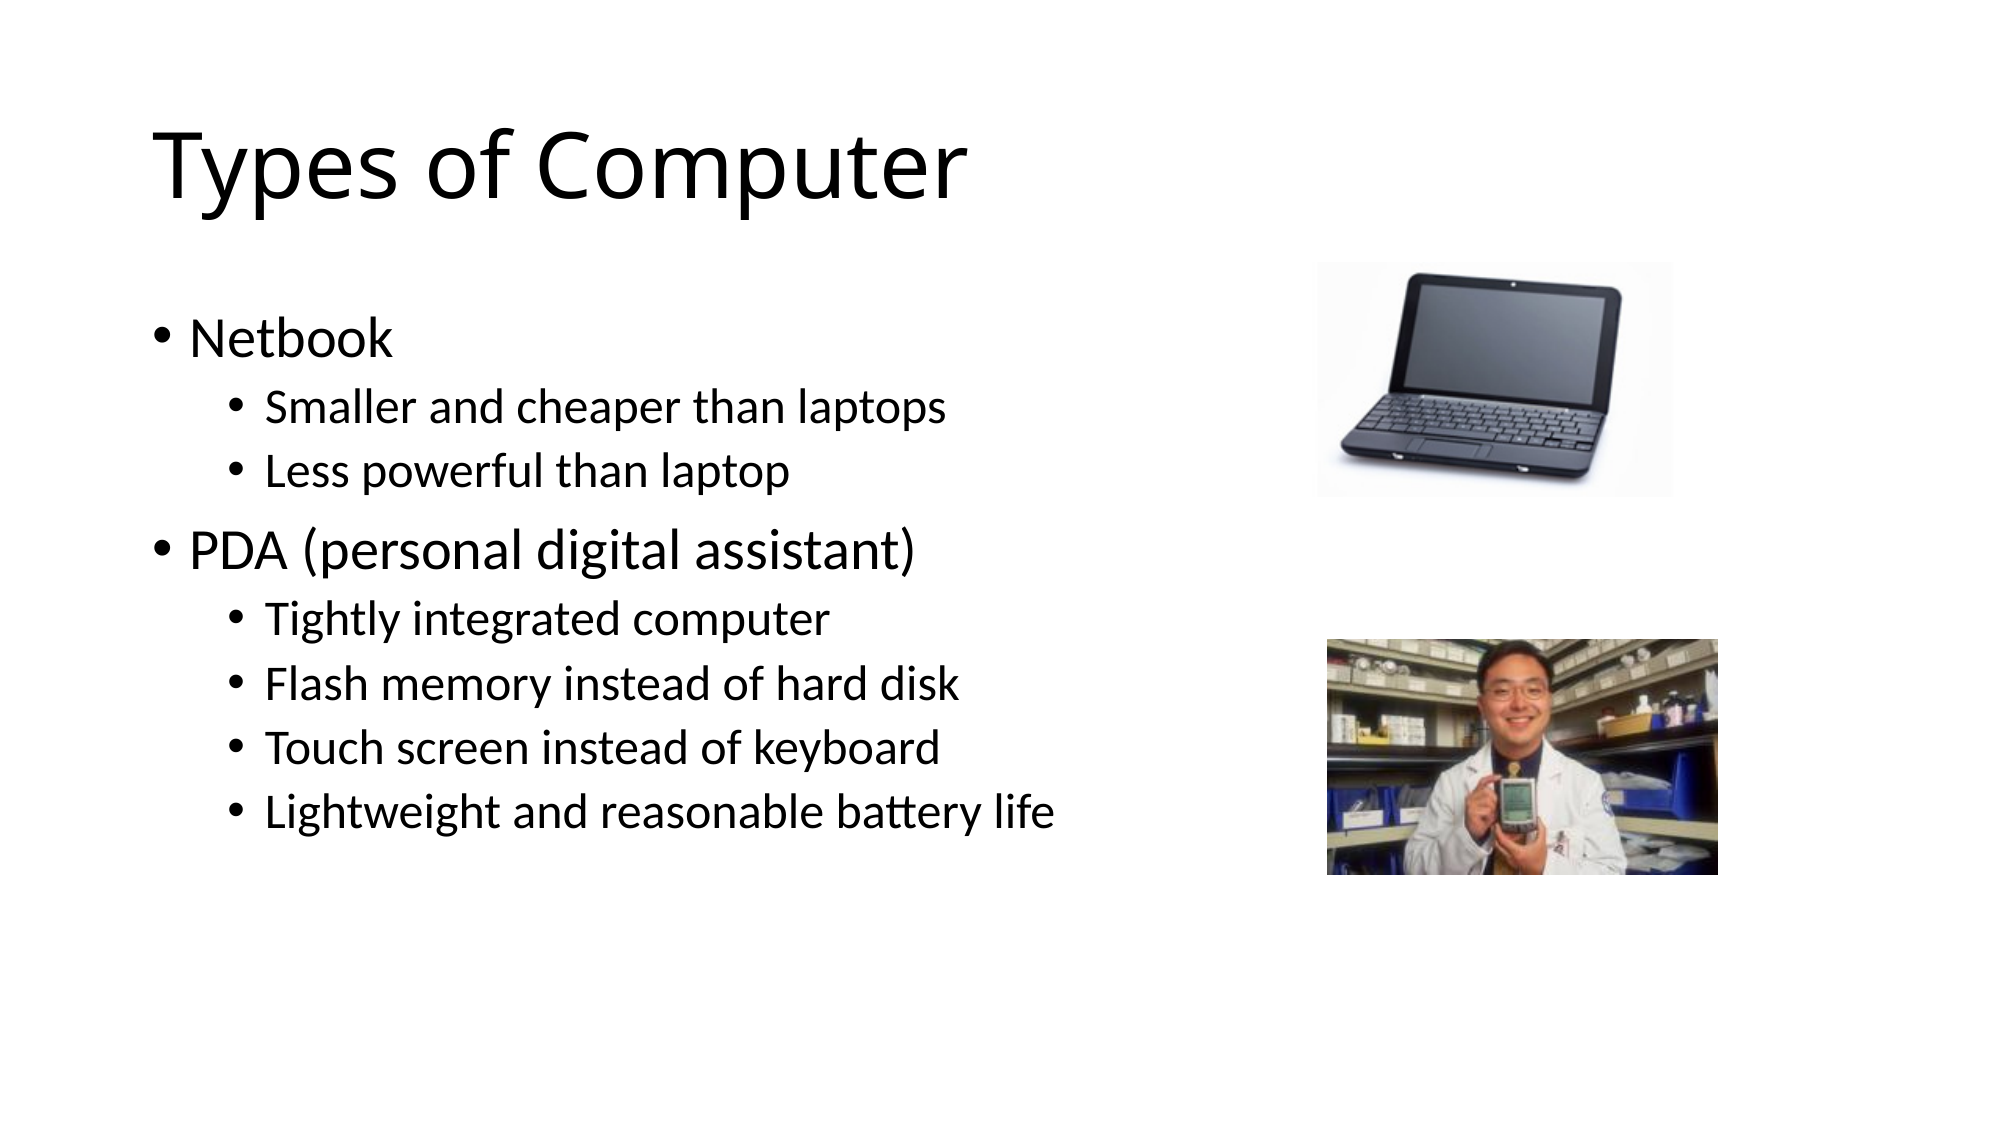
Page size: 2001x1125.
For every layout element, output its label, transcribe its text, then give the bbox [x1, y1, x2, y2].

picture [1299, 262, 1691, 497]
title Types of Computer [137, 59, 1863, 278]
list Netbook Smaller and cheaper than laptops Less powerful than laptop PDA (personal digital assistant) Tightly integrated computer Flash memory instead of hard disk Touch screen instead of keyboard Lightweight and reasonable battery life [137, 299, 1863, 1014]
picture [1327, 639, 1719, 875]
